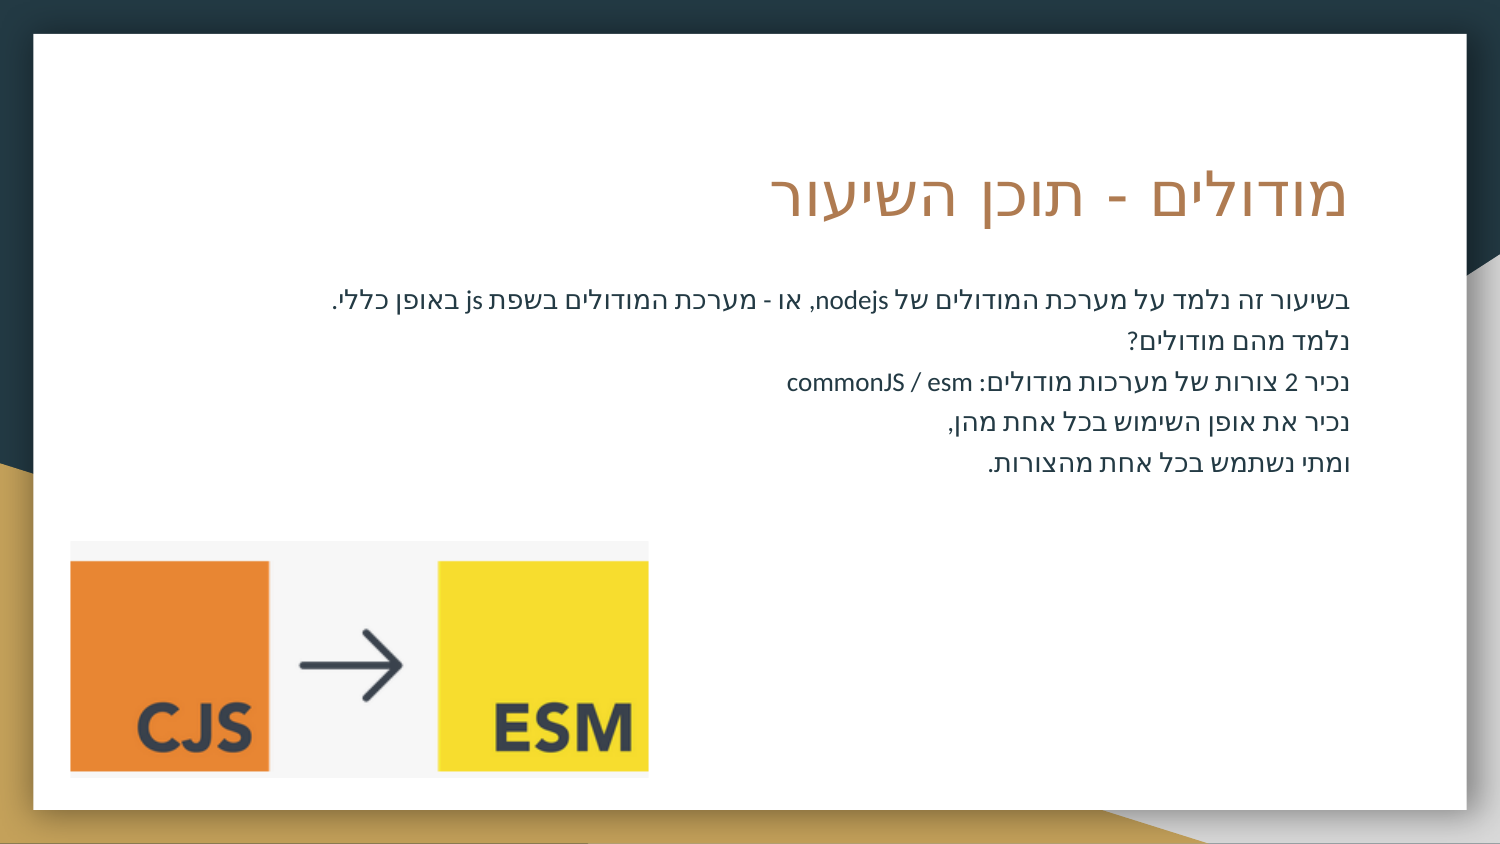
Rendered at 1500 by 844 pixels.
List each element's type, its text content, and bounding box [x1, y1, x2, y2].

list בשיעור זה נלמד על מערכת המודולים של nodejs, או - מערכת המודולים בשפת js באופן כללי. נלמד מהם מודולים? נכיר 2 צורות של מערכות מודולים: commonJS / esm נכיר את אופן השימוש בכל אחת מהן, ומתי נשתמש בכל אחת מהצורות. [134, 267, 1366, 670]
title מודולים - תוכן השיעור [134, 138, 1366, 267]
picture [65, 540, 653, 778]
